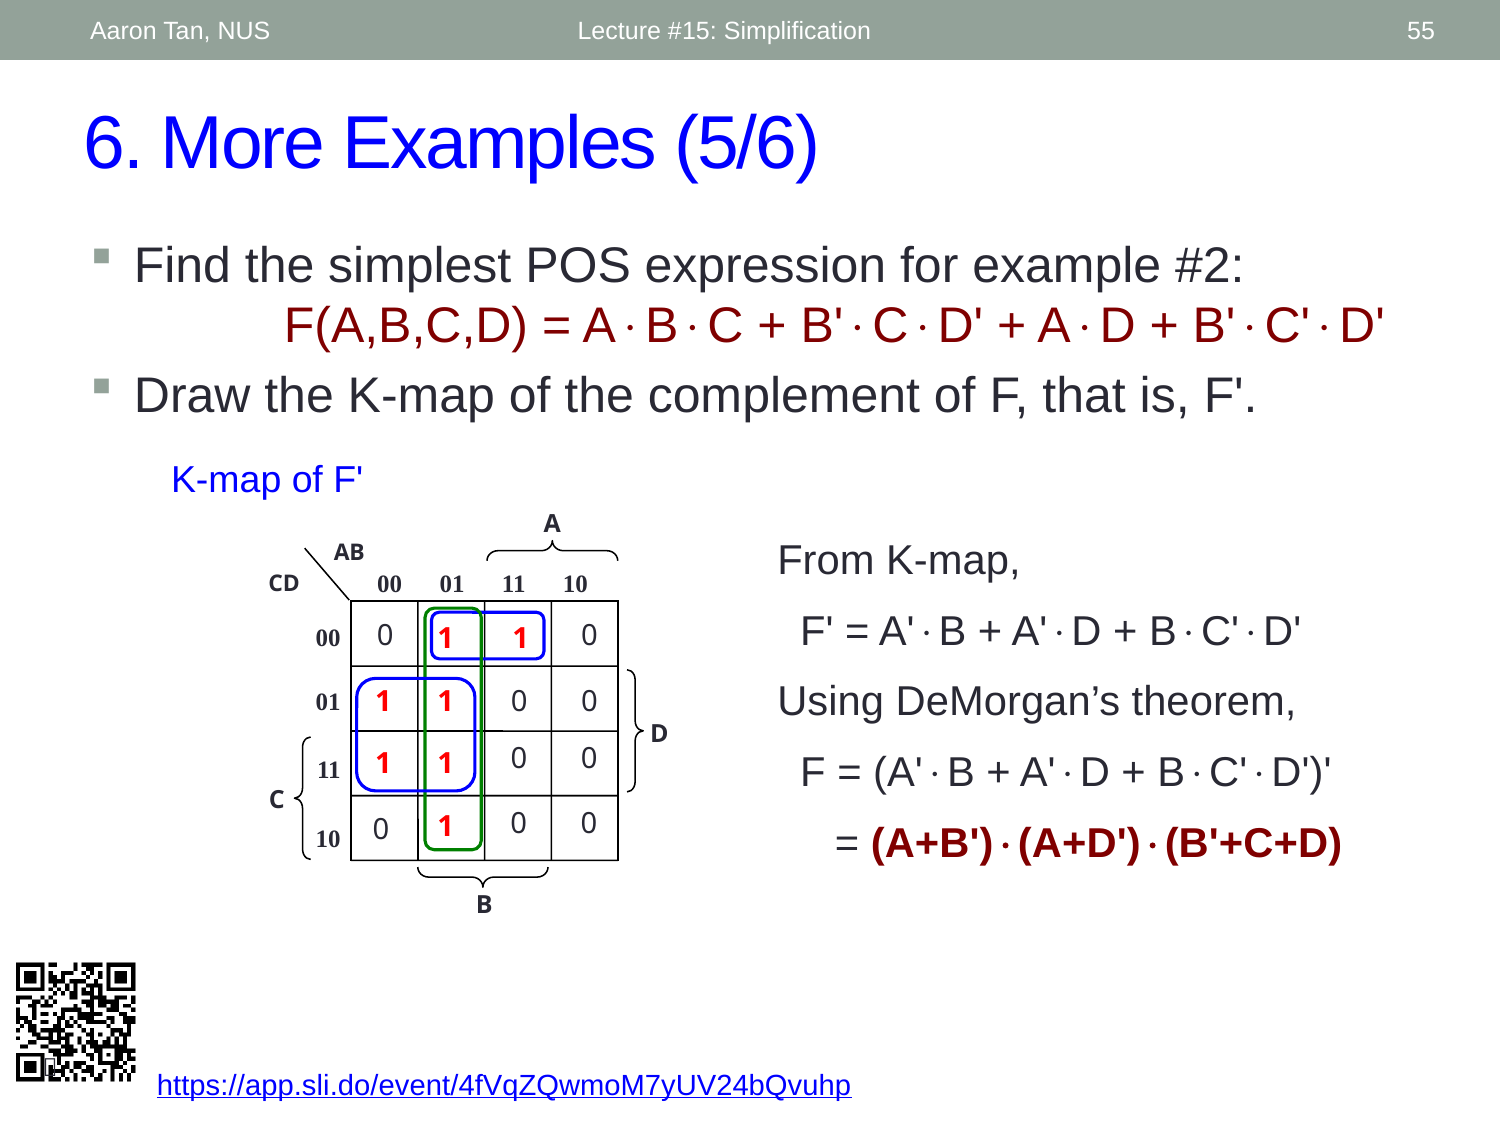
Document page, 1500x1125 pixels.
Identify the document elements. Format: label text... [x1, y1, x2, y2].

text_box K-map of F' [156, 448, 398, 508]
slide_number 55 [1308, 3, 1450, 57]
slide_number Aaron Tan, NUS [75, 3, 550, 57]
footer Lecture #15: Simplification [562, 3, 1238, 57]
text_box  [24, 1050, 75, 1083]
text_box From K-map, F' = A'B + A'D + BC'D' Using DeMorgan’s theorem, F = (A'B + A'D + BC'D')' = (A+B')(A+D')(B'+C+D) [762, 525, 1388, 874]
title 6. More Examples (5/6) [68, 86, 1429, 192]
text_box Find the simplest POS expression for example #2: F(A,B,C,D) = ABC + B'CD' + AD + B'C'D' Draw the K-map of the complement of F, that is, F'. [74, 224, 1425, 484]
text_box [237, 499, 685, 920]
picture [7, 954, 143, 1089]
